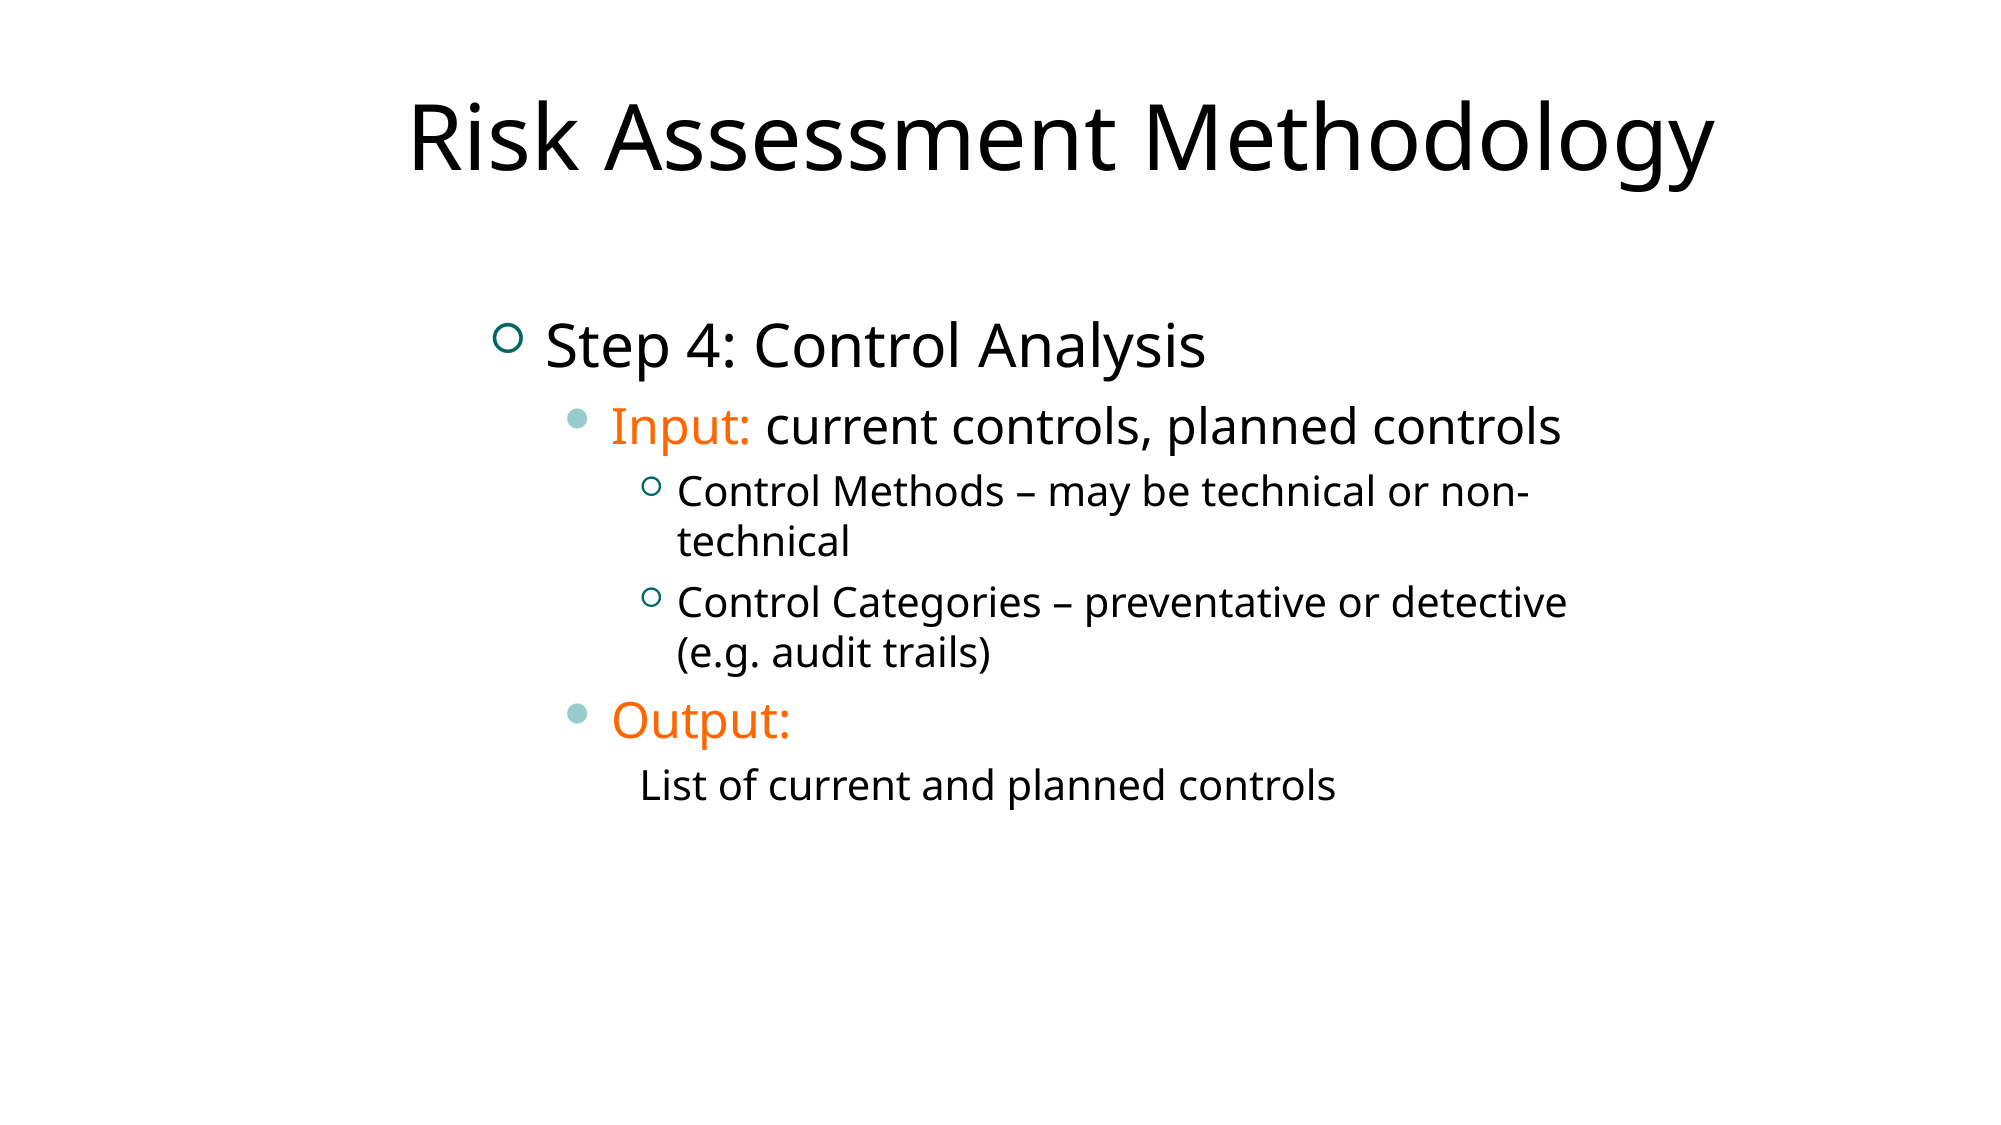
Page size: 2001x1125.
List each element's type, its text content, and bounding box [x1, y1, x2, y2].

text_box Step 4: Control Analysis Input: current controls, planned controls Control Methods – may be technical or non- technical Control Categories – preventative or detective (e.g. audit trails) Output: List of current and planned controls [483, 290, 1656, 809]
title Risk Assessment Methodology [399, 44, 2000, 235]
